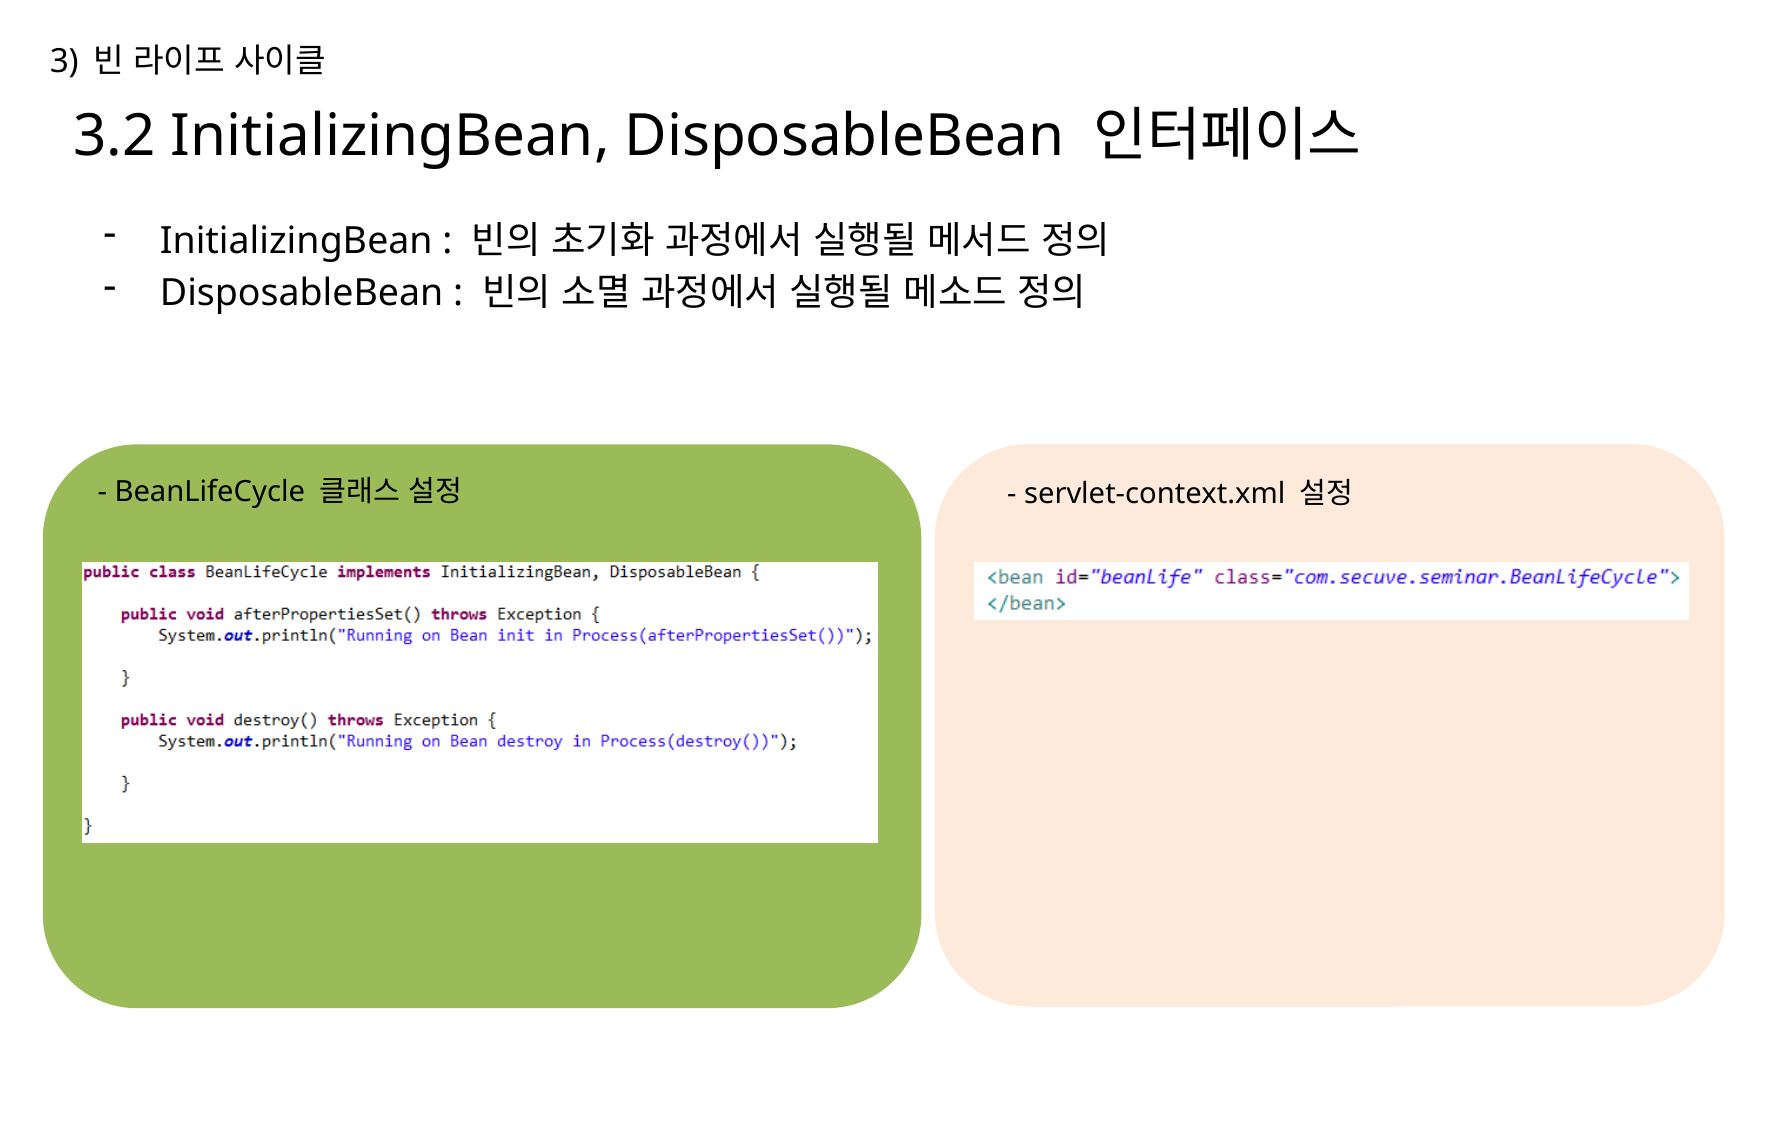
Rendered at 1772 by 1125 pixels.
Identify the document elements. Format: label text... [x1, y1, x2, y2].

text_box - BeanLifeCycle 클래스 설정 [82, 464, 485, 515]
text_box 3.2 InitializingBean, DisposableBean 인터페이스 [59, 90, 1772, 175]
text_box [932, 441, 1727, 1009]
list InitializingBean : 빈의 초기화 과정에서 실행될 메서드 정의 DisposableBean : 빈의 소멸 과정에서 실행될 메소드 정의 [88, 208, 1684, 1005]
text_box [40, 442, 924, 1011]
picture [82, 562, 878, 844]
picture [974, 562, 1690, 620]
text_box - servlet-context.xml 설정 [992, 466, 1394, 517]
text_box 3) 빈 라이프 사이클 [34, 19, 367, 100]
